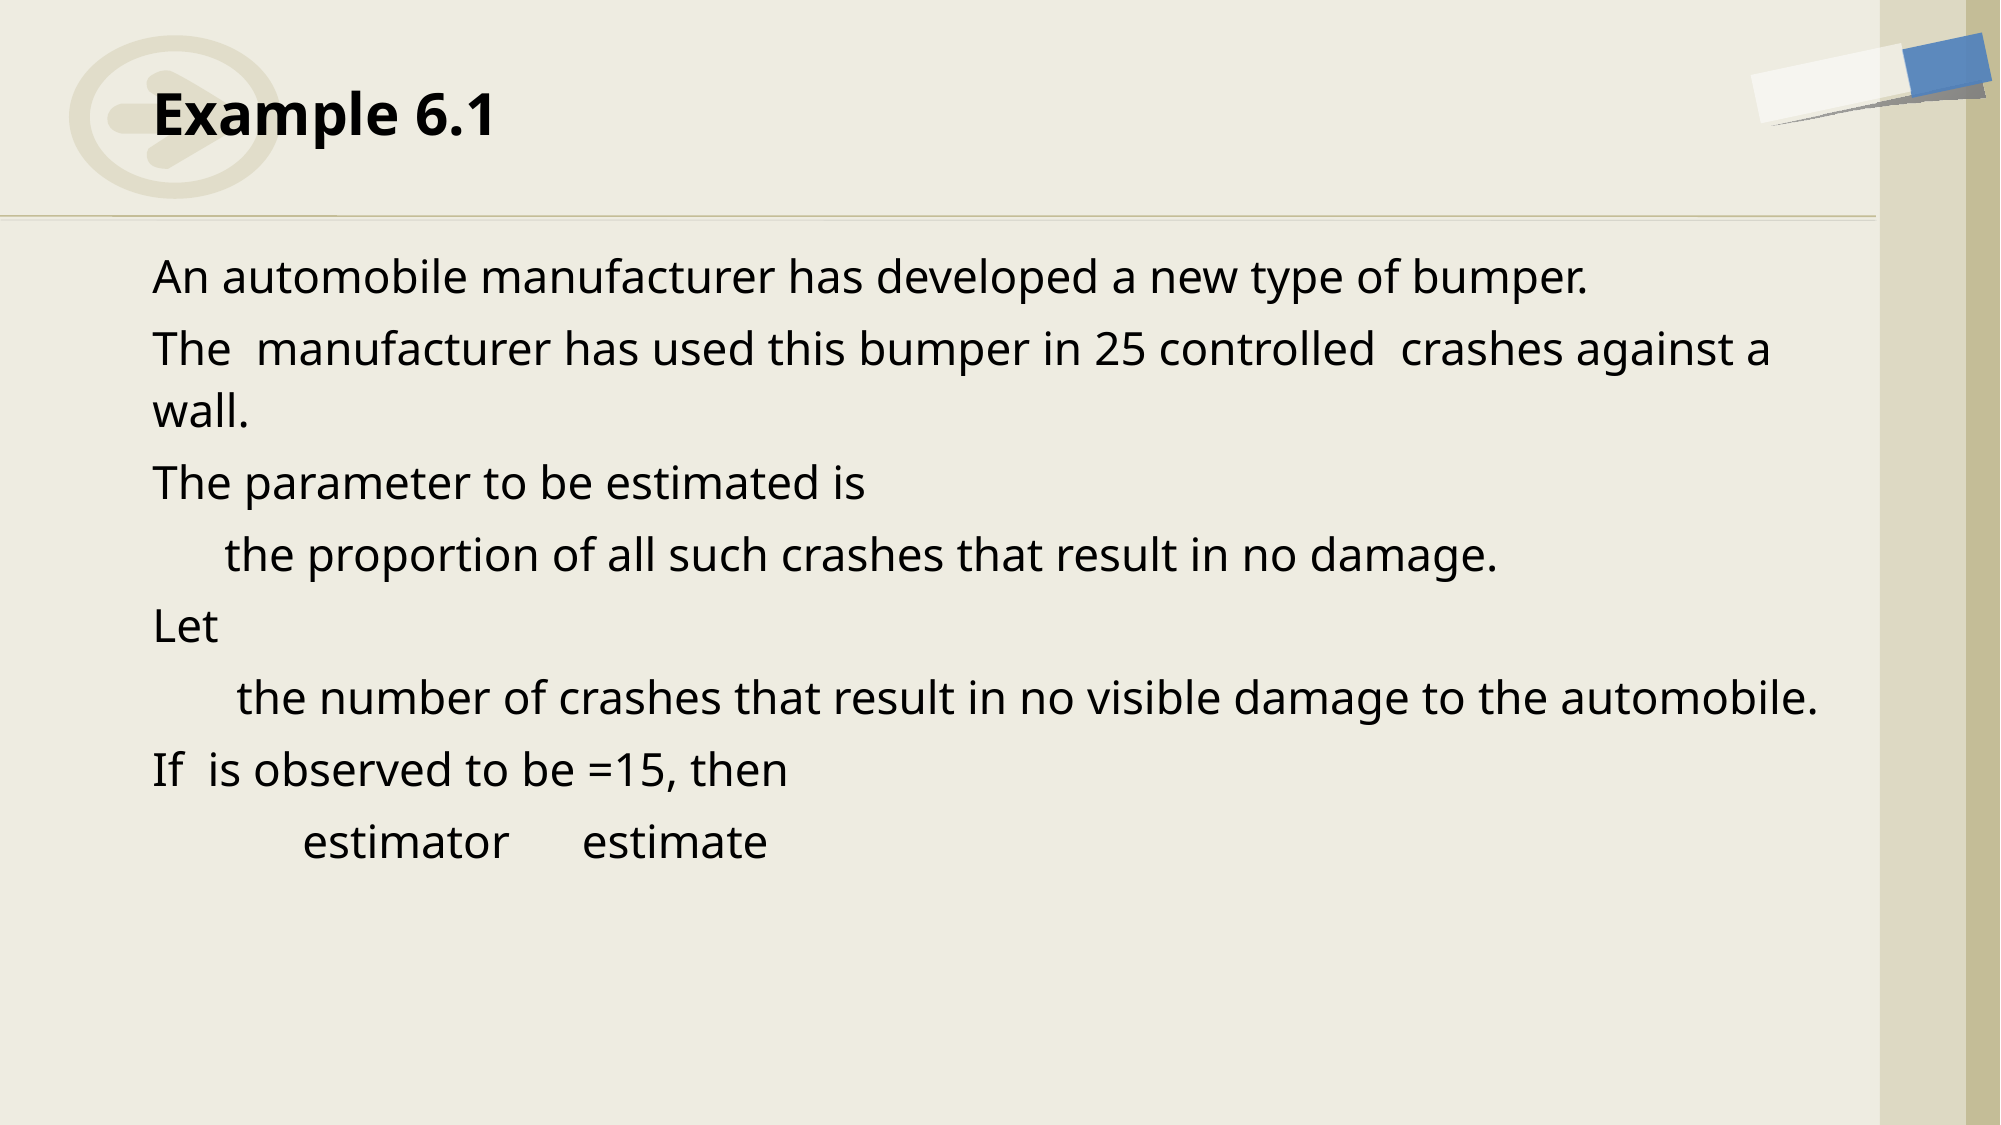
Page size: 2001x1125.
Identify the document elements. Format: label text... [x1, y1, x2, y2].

title Example 6.1 [137, 59, 1863, 165]
